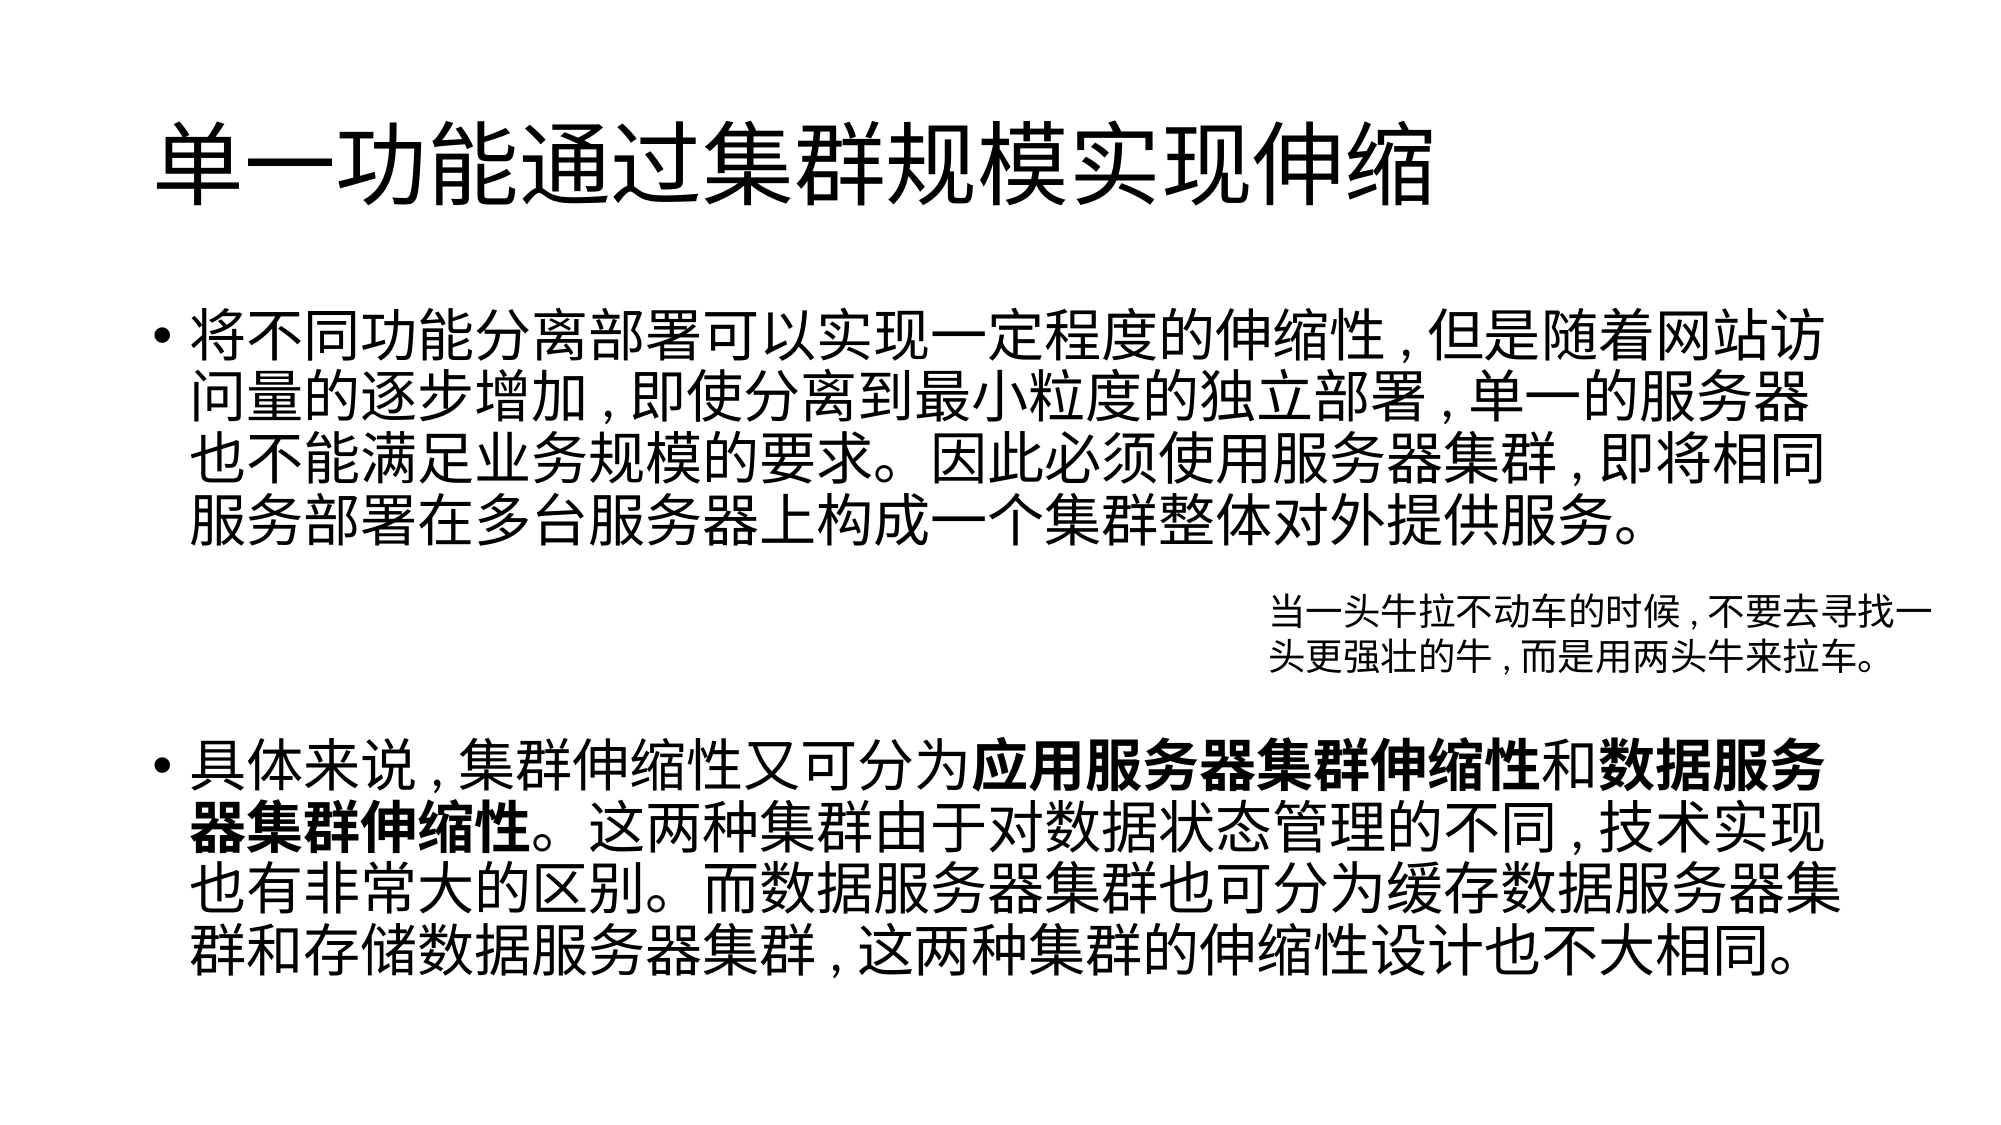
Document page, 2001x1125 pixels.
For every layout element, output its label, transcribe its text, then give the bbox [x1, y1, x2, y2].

list 将不同功能分离部署可以实现一定程度的伸缩性,但是随着网站访问量的逐步增加,即使分离到最小粒度的独立部署,单一的服务器也不能满足业务规模的要求。因此必须使用服务器集群,即将相同服务部署在多台服务器上构成一个集群整体对外提供服务。 具体来说,集群伸缩性又可分为应用服务器集群伸缩性和数据服务器集群伸缩性。这两种集群由于对数据状态管理的不同,技术实现也有非常大的区别。而数据服务器集群也可分为缓存数据服务器集群和存储数据服务器集群,这两种集群的伸缩性设计也不大相同。 [137, 299, 1863, 1014]
title 单一功能通过集群规模实现伸缩 [137, 59, 1863, 278]
text_box 当一头牛拉不动车的时候,不要去寻找一头更强壮的牛,而是用两头牛来拉车。 [1253, 580, 1962, 731]
